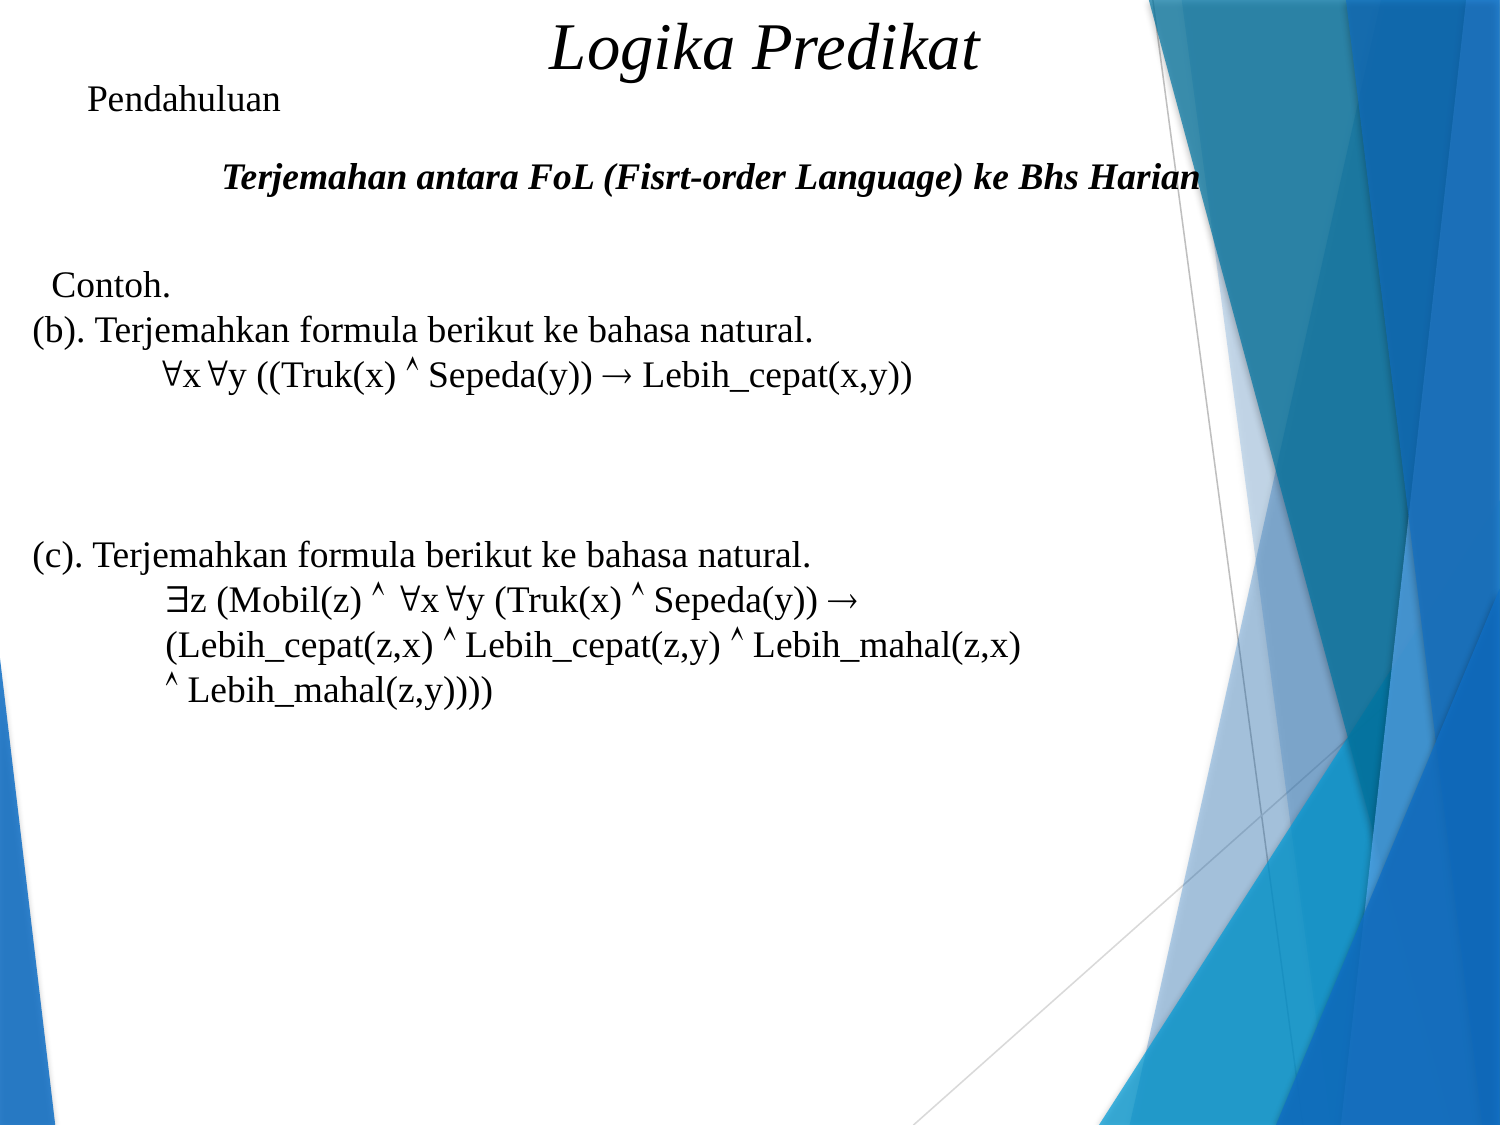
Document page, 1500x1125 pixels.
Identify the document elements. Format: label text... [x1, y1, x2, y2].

text_box Terjemahan antara FoL (Fisrt-order Language) ke Bhs Harian [206, 144, 1217, 205]
text_box Pendahuluan [72, 66, 297, 127]
text_box Logika Predikat [535, 0, 996, 91]
text_box Contoh. (b). Terjemahkan formula berikut ke bahasa natural. xy ((Truk(x)  Sepeda(y))  Lebih_cepat(x,y)) (c). Terjemahkan formula berikut ke bahasa natural. z (Mobil(z)  xy (Truk(x)  Sepeda(y))  (Lebih_cepat(z,x)  Lebih_cepat(z,y)  Lebih_mahal(z,x)  Lebih_mahal(z,y)))) [17, 252, 1470, 717]
